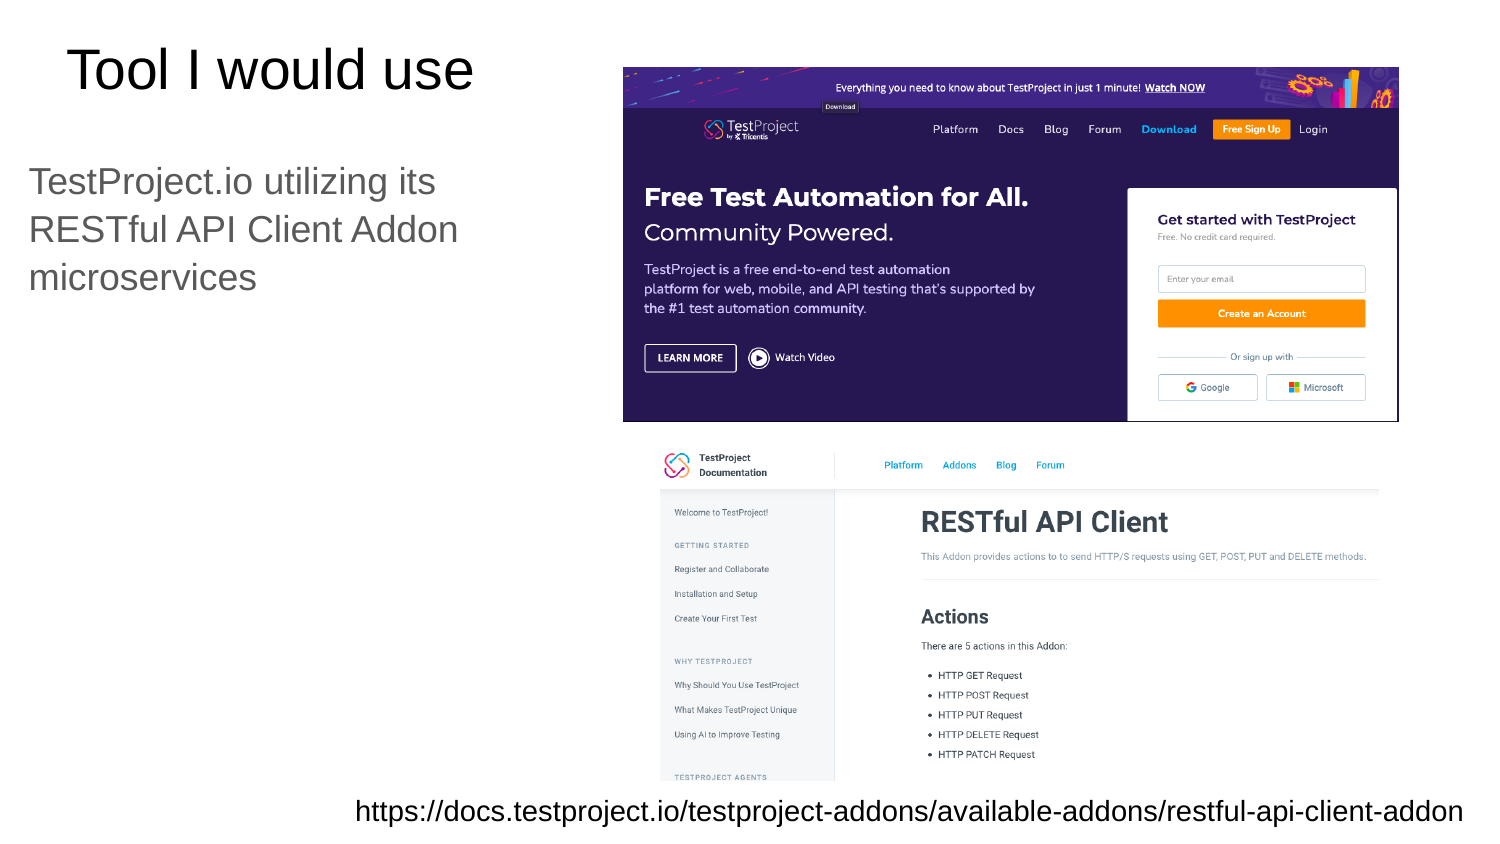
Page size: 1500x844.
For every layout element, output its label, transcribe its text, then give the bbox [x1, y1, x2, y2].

picture [660, 442, 1380, 782]
picture [622, 67, 1400, 423]
text_box https://docs.testproject.io/testproject-addons/available-addons/restful-api-client-addon [340, 777, 1500, 843]
list TestProject.io utilizing its RESTful API Client Addon microservices [13, 139, 538, 432]
title Tool I would use [51, 23, 1449, 117]
